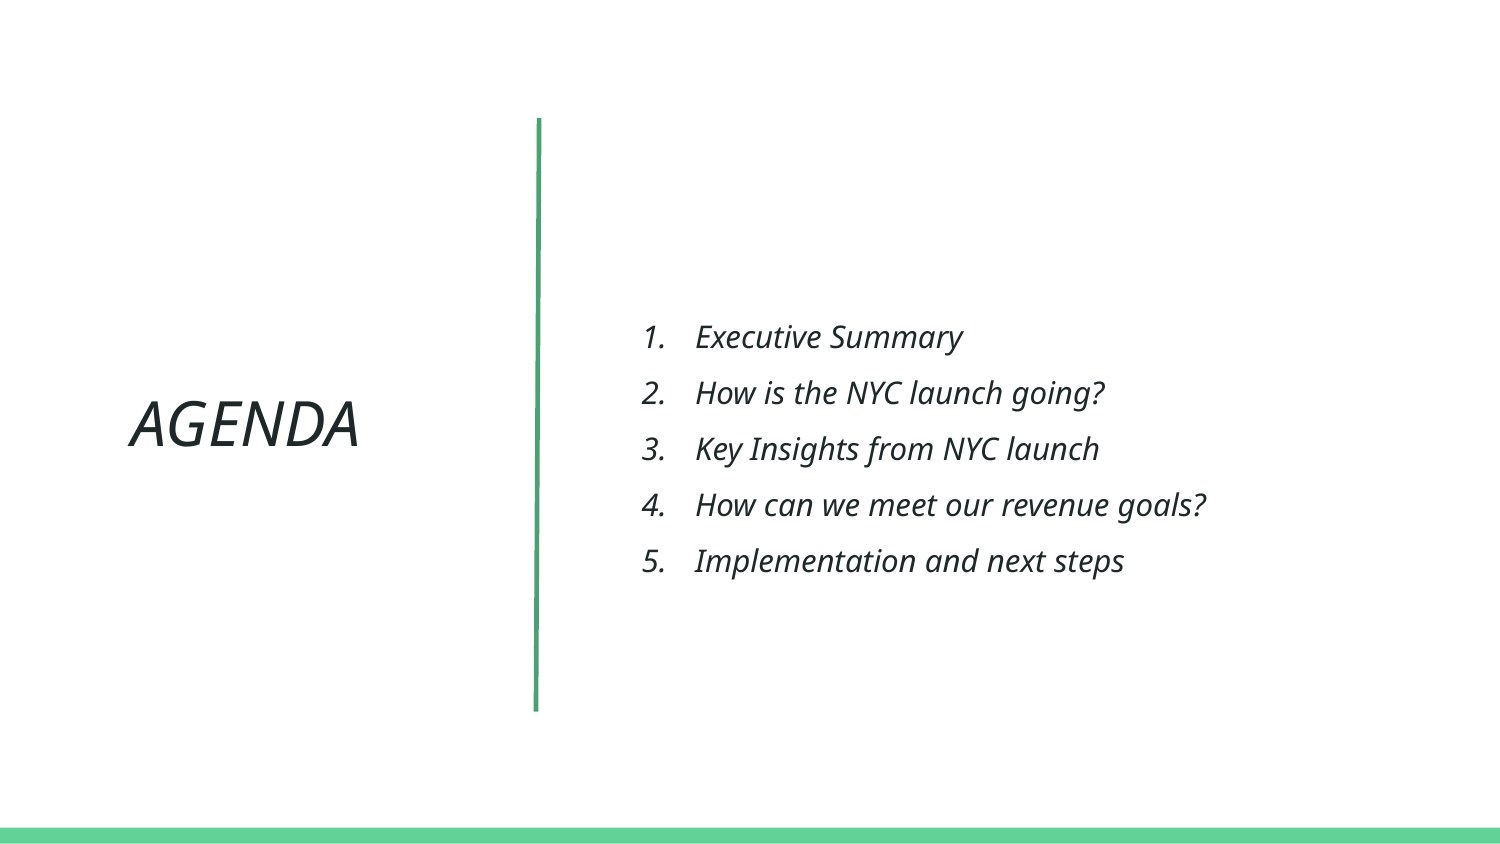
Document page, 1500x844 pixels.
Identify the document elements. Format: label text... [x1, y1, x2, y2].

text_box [535, 117, 540, 712]
text_box AGENDA [0, 175, 493, 668]
text_box Executive Summary How is the NYC launch going? Key Insights from NYC launch How can we meet our revenue goals? Implementation and next steps [604, 53, 1461, 824]
